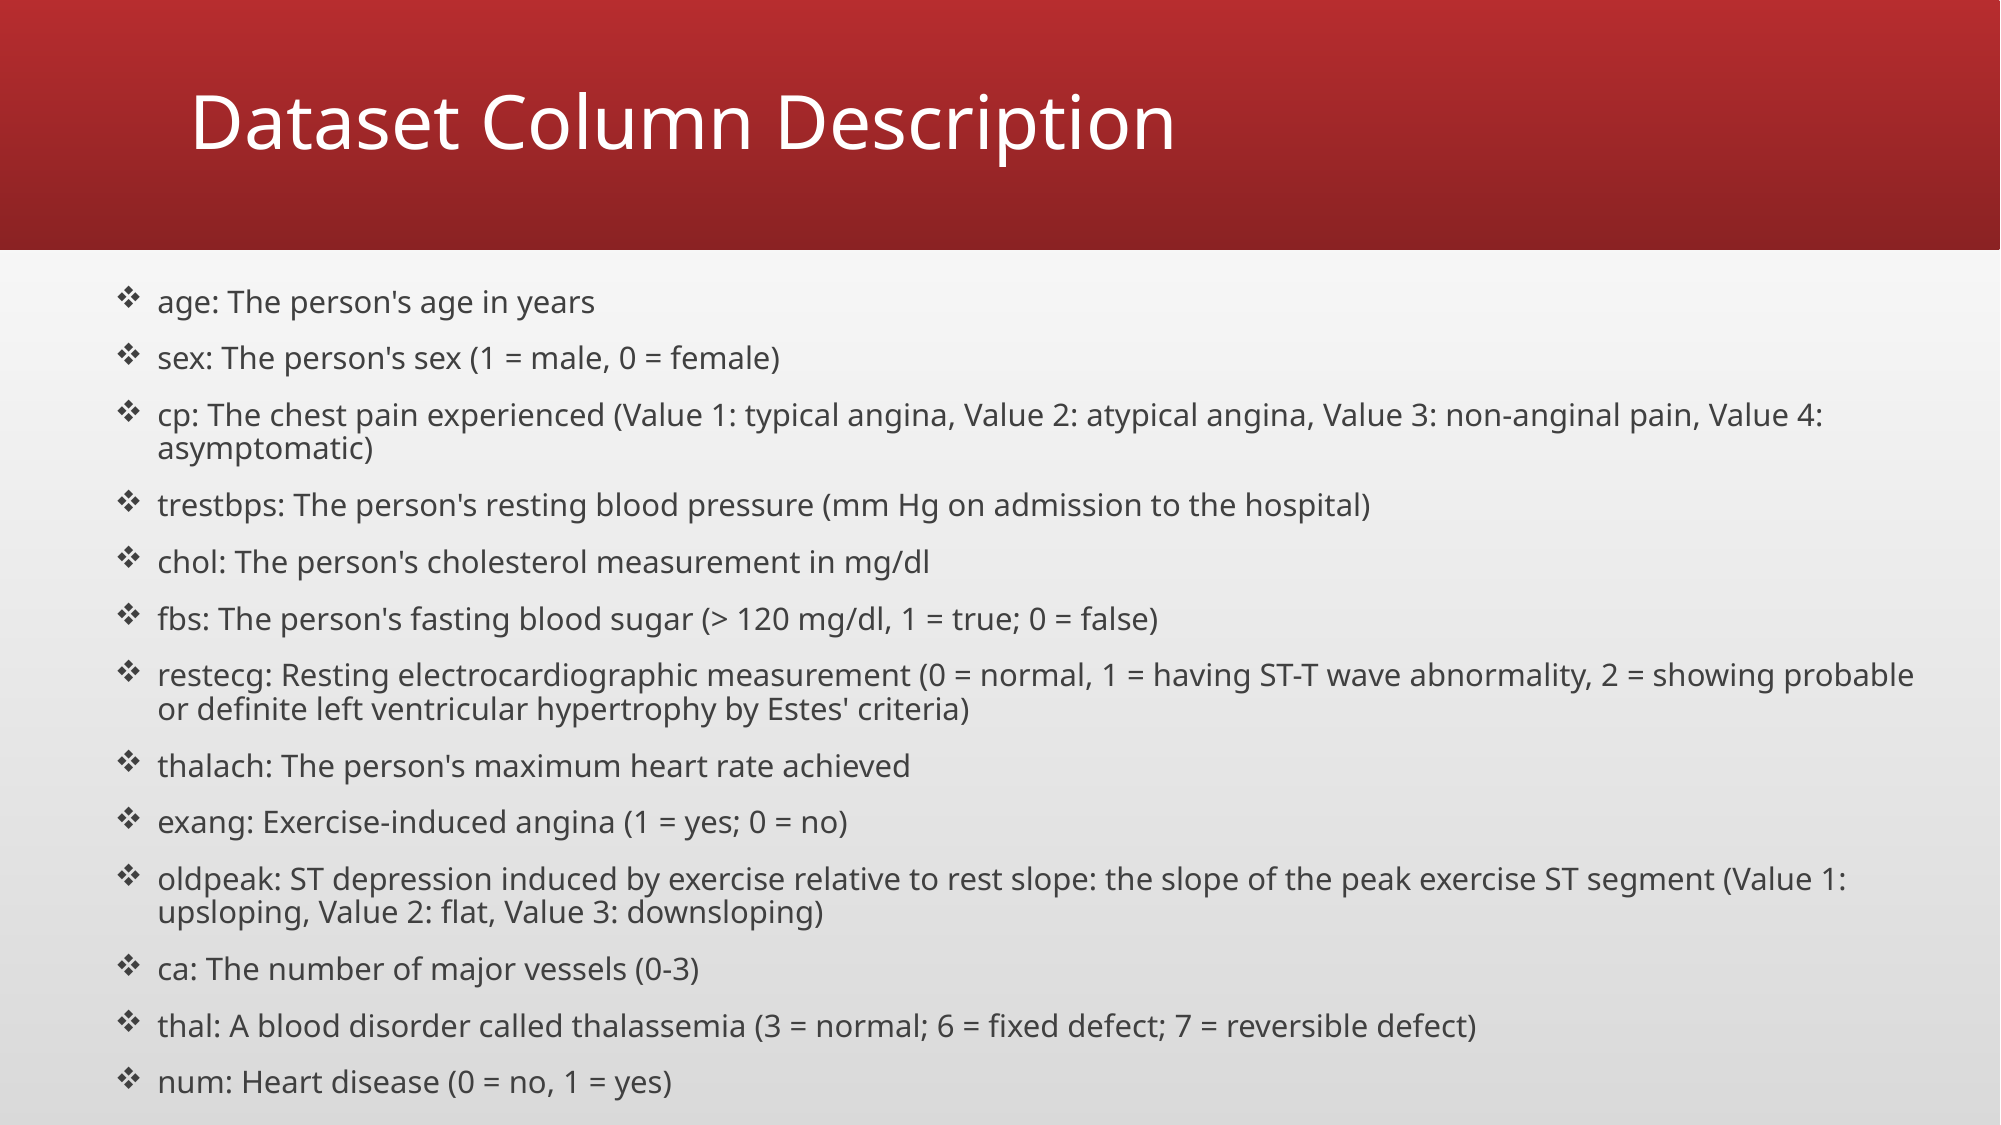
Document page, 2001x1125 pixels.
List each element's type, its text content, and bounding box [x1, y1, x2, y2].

title Dataset Column Description [174, 16, 1825, 234]
list age: The person's age in years sex: The person's sex (1 = male, 0 = female) cp: The chest pain experienced (Value 1: typical angina, Value 2: atypical angina, Value 3: non-anginal pain, Value 4: asymptomatic) trestbps: The person's resting blood pressure (mm Hg on admission to the hospital) chol: The person's cholesterol measurement in mg/dl fbs: The person's fasting blood sugar (> 120 mg/dl, 1 = true; 0 = false) restecg: Resting electrocardiographic measurement (0 = normal, 1 = having ST-T wave abnormality, 2 = showing probable or definite left ventricular hypertrophy by Estes' criteria) thalach: The person's maximum heart rate achieved exang: Exercise-induced angina (1 = yes; 0 = no) oldpeak: ST depression induced by exercise relative to rest slope: the slope of the peak exercise ST segment (Value 1: upsloping, Value 2: flat, Value 3: downsloping) ca: The number of major vessels (0-3) thal: A blood disorder called thalassemia (3 = normal; 6 = fixed defect; 7 = reversible defect) num: Heart disease (0 = no, 1 = yes) [99, 278, 1934, 1109]
